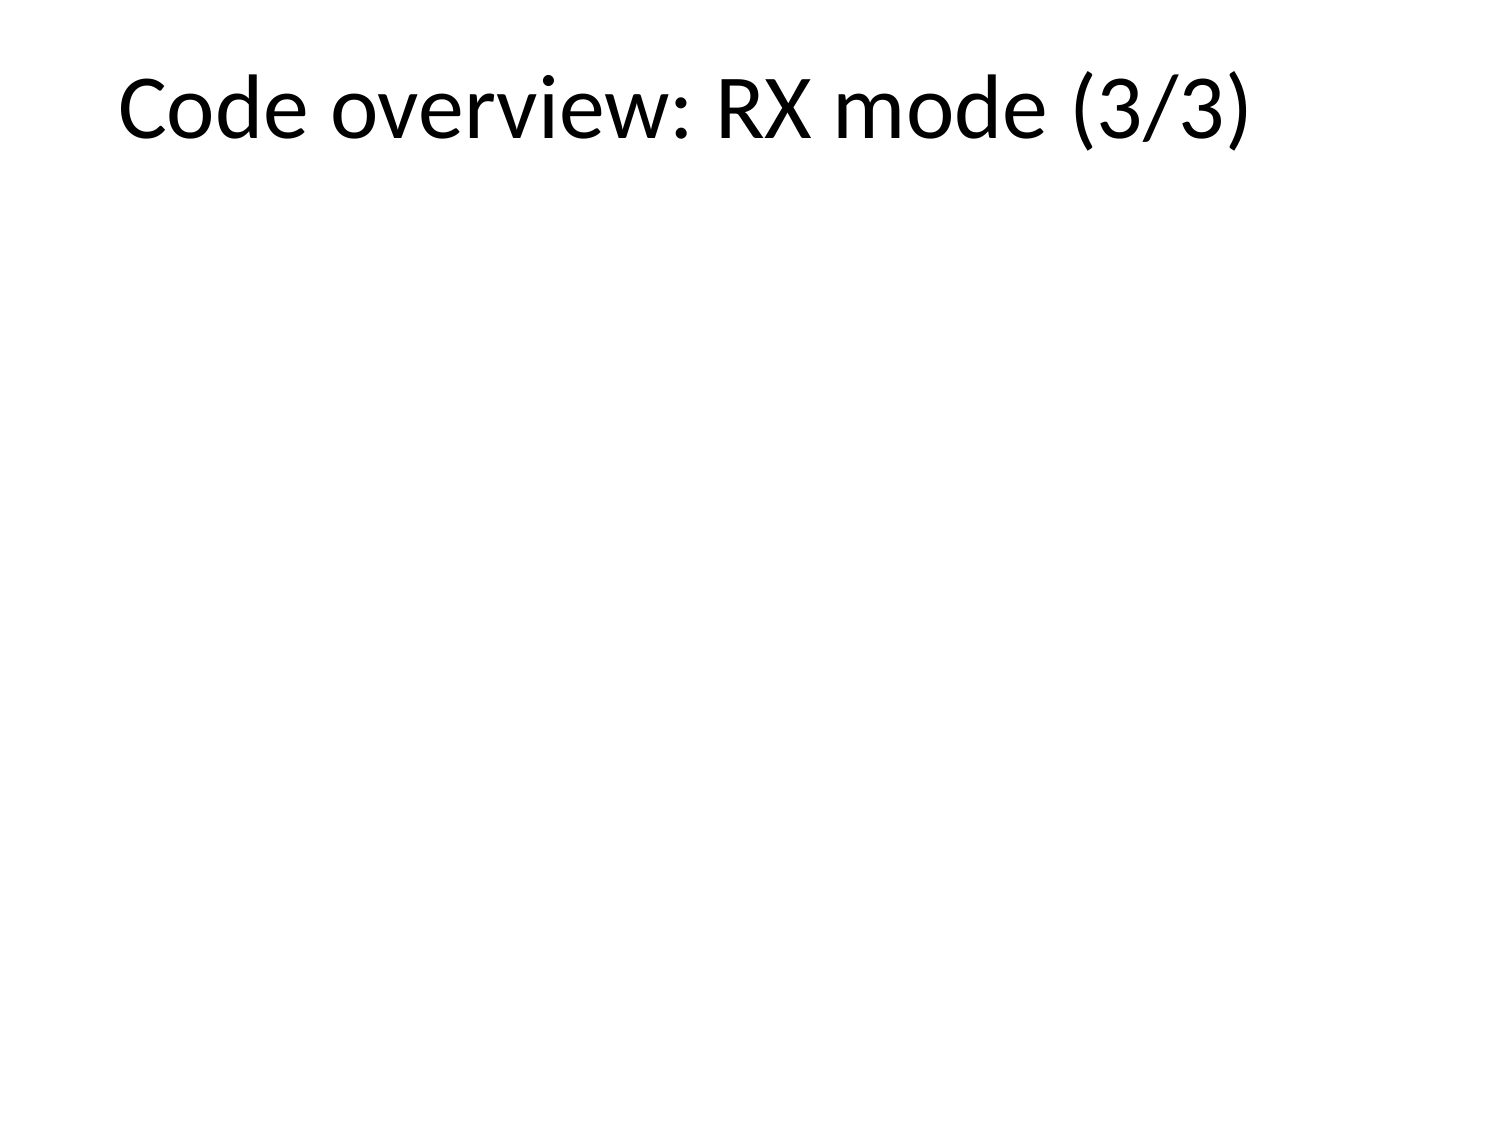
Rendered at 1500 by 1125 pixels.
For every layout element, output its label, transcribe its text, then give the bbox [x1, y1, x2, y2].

text_box Code overview: RX mode (3/3) [103, 0, 1397, 218]
